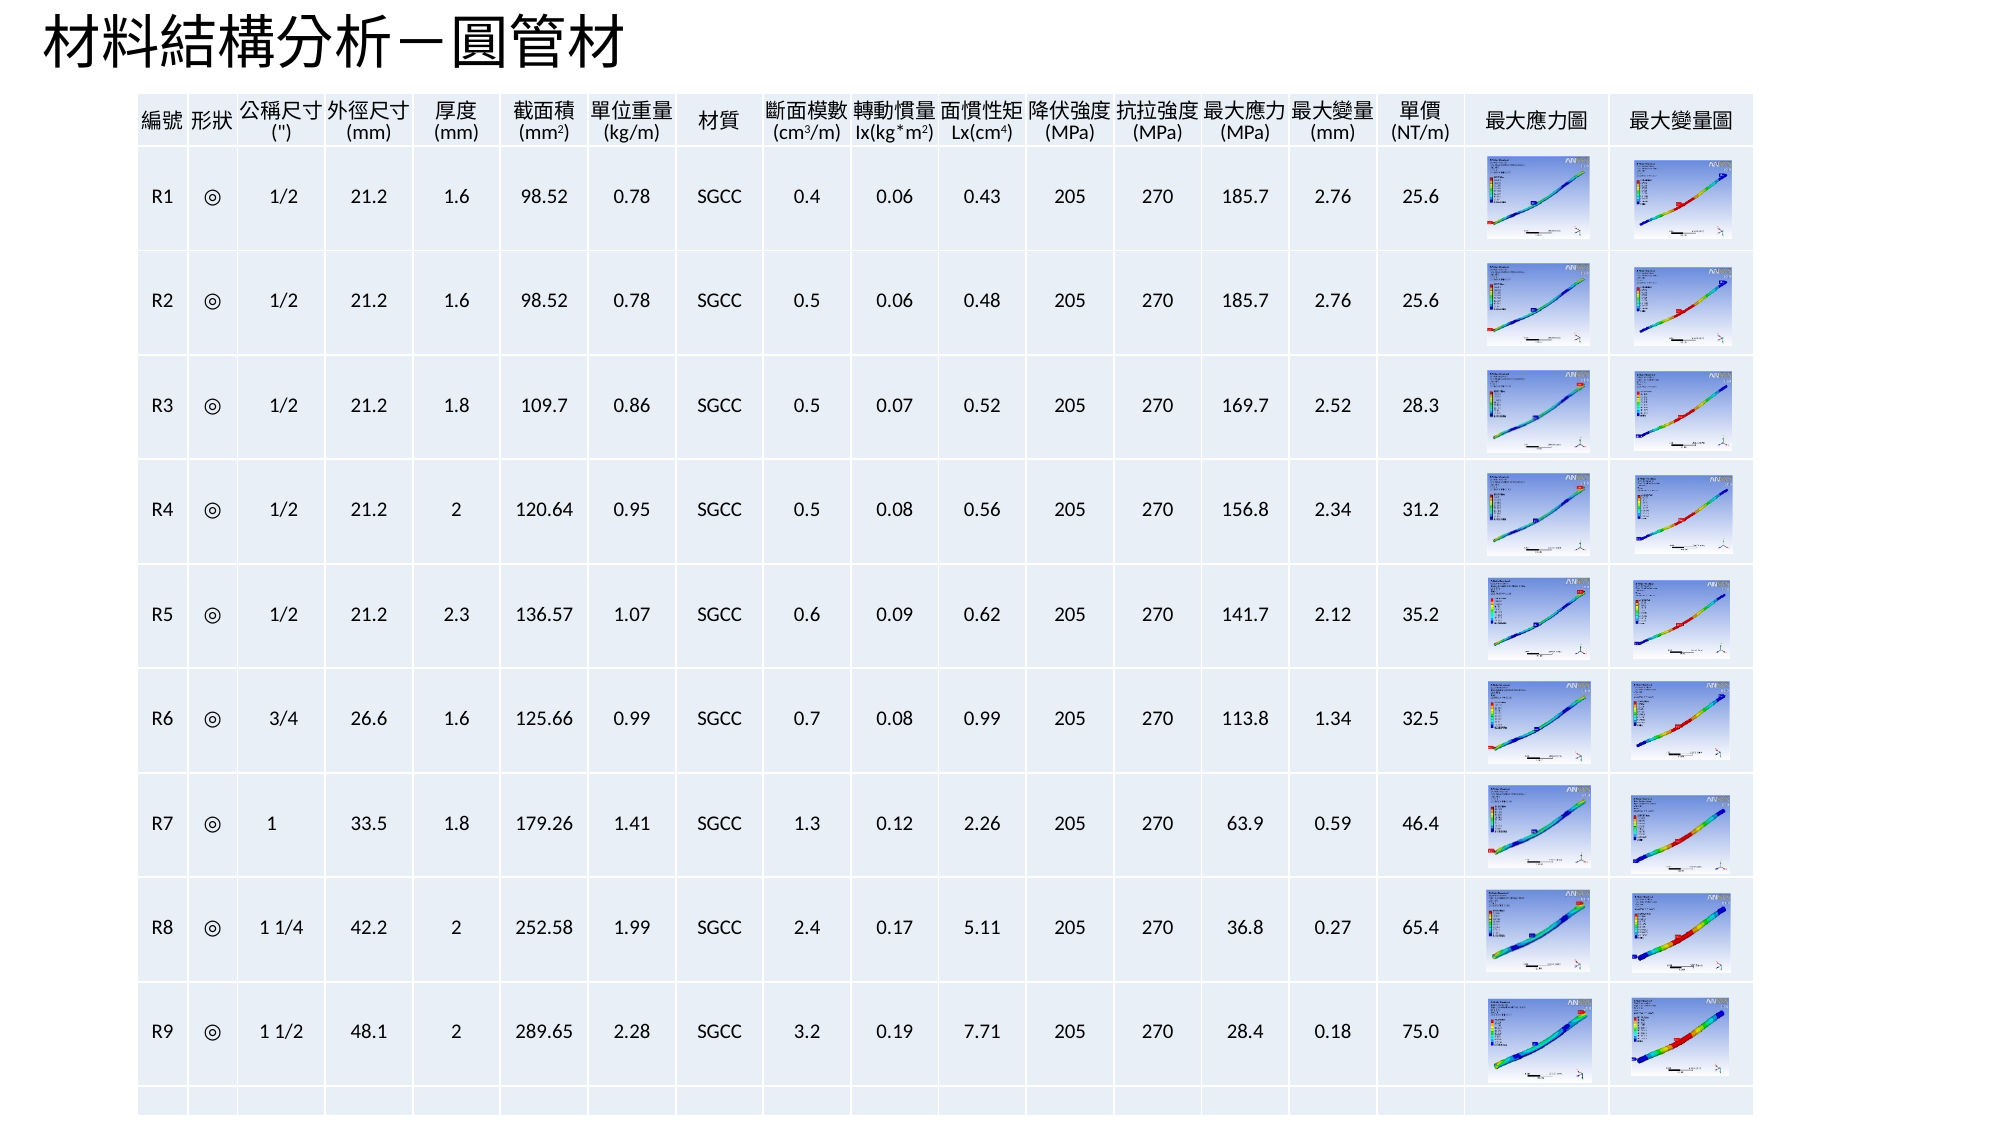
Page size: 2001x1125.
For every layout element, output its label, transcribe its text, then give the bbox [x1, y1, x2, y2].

table_cell 7.71 [939, 983, 1025, 1085]
table_cell 1.07 [589, 565, 675, 667]
table_cell [1610, 1087, 1753, 1115]
table_header 轉動慣量 Ix(kg*m2) [852, 94, 938, 145]
picture [1487, 156, 1590, 239]
table_cell 136.57 [501, 565, 587, 667]
table_cell 205 [1027, 460, 1113, 563]
picture [1488, 998, 1592, 1083]
table_cell 0.56 [939, 460, 1025, 563]
table_header 單價 (NT/m) [1378, 94, 1464, 145]
table_cell SGCC [677, 983, 762, 1085]
table_header 降伏強度 (MPa) [1027, 94, 1113, 145]
table_cell 270 [1115, 878, 1201, 981]
table_cell R8 [138, 878, 187, 981]
picture [1488, 681, 1591, 764]
table_header 抗拉強度 (MPa) [1115, 94, 1201, 145]
table_cell 21.2 [326, 356, 412, 458]
table_cell [1465, 147, 1608, 250]
table_header 斷面模數 (cm3/m) [764, 94, 850, 145]
table_cell ◎ [189, 147, 237, 250]
table_cell [1610, 983, 1753, 1085]
table_cell 33.5 [326, 774, 412, 876]
picture [1488, 785, 1591, 868]
table_cell ◎ [189, 878, 237, 981]
table_cell 0.86 [589, 356, 675, 458]
table_cell SGCC [677, 251, 762, 354]
table_cell 109.7 [501, 356, 587, 458]
table_cell R1 [138, 147, 187, 250]
table_cell ◎ [189, 669, 237, 772]
picture [1486, 889, 1590, 972]
table_cell 21.2 [326, 251, 412, 354]
table_cell [138, 1087, 187, 1115]
table_cell 0.18 [1290, 983, 1376, 1085]
table_cell 1/2 [238, 460, 324, 563]
picture [1633, 580, 1730, 659]
table_cell [1465, 983, 1608, 1085]
table_cell [1465, 669, 1608, 772]
table_header 最大變量 (mm) [1290, 94, 1376, 145]
table_cell 1.8 [414, 356, 499, 458]
table_cell R6 [138, 669, 187, 772]
table_cell 185.7 [1202, 251, 1288, 354]
table_cell [1465, 1087, 1608, 1115]
table_cell 28.3 [1378, 356, 1464, 458]
table_cell 65.4 [1378, 878, 1464, 981]
table_cell 0.19 [852, 983, 938, 1085]
table_cell [238, 1087, 324, 1115]
table_cell 21.2 [326, 565, 412, 667]
table_cell [1115, 1087, 1201, 1115]
table_cell 205 [1027, 565, 1113, 667]
picture [1632, 893, 1731, 973]
table_cell 1.6 [414, 251, 499, 354]
table_cell 3.2 [764, 983, 850, 1085]
table_cell 0.09 [852, 565, 938, 667]
table_cell 0.5 [764, 460, 850, 563]
table_cell 1.8 [414, 774, 499, 876]
table_cell 156.8 [1202, 460, 1288, 563]
table_cell 2 [414, 878, 499, 981]
table_cell 0.27 [1290, 878, 1376, 981]
table_cell 185.7 [1202, 147, 1288, 250]
table_cell 2 [414, 460, 499, 563]
table_cell SGCC [677, 147, 762, 250]
table_cell 120.64 [501, 460, 587, 563]
table_cell 0.5 [764, 251, 850, 354]
table_header 最大變量圖 [1610, 94, 1753, 145]
table_cell 2.12 [1290, 565, 1376, 667]
table_cell 1.6 [414, 669, 499, 772]
table_cell 46.4 [1378, 774, 1464, 876]
table_cell 270 [1115, 774, 1201, 876]
table_cell 63.9 [1202, 774, 1288, 876]
table_cell ◎ [189, 251, 237, 354]
table_cell 98.52 [501, 251, 587, 354]
table_cell 1 [238, 774, 324, 876]
table_cell 1/2 [238, 147, 324, 250]
table_cell 2.34 [1290, 460, 1376, 563]
table_cell 0.78 [589, 251, 675, 354]
table_cell 42.2 [326, 878, 412, 981]
table_cell 48.1 [326, 983, 412, 1085]
table_cell 1.34 [1290, 669, 1376, 772]
table_cell 28.4 [1202, 983, 1288, 1085]
table_cell R2 [138, 251, 187, 354]
table_cell 0.48 [939, 251, 1025, 354]
table_cell 31.2 [1378, 460, 1464, 563]
table_cell ◎ [189, 460, 237, 563]
table_cell [1027, 1087, 1113, 1115]
table_cell 0.08 [852, 669, 938, 772]
table_cell 0.59 [1290, 774, 1376, 876]
picture [1487, 263, 1590, 346]
table_cell 0.43 [939, 147, 1025, 250]
table_cell [1465, 565, 1608, 667]
table_cell 205 [1027, 669, 1113, 772]
table_cell 2.76 [1290, 251, 1376, 354]
table_cell [939, 1087, 1025, 1115]
table_header 公稱尺寸 (") [238, 94, 324, 145]
table_cell 0.07 [852, 356, 938, 458]
table_cell ◎ [189, 983, 237, 1085]
table_cell 0.52 [939, 356, 1025, 458]
table_cell 0.78 [589, 147, 675, 250]
table_cell 36.8 [1202, 878, 1288, 981]
table_cell 26.6 [326, 669, 412, 772]
picture [1488, 577, 1590, 660]
table_cell 0.17 [852, 878, 938, 981]
table_cell 1/2 [238, 251, 324, 354]
table_header 面慣性矩 Lx(cm4) [939, 94, 1025, 145]
table_cell 205 [1027, 251, 1113, 354]
table_cell 0.06 [852, 147, 938, 250]
table_cell 32.5 [1378, 669, 1464, 772]
table_cell 2 [414, 983, 499, 1085]
table_cell [501, 1087, 587, 1115]
table_cell [1610, 147, 1753, 250]
table_cell 98.52 [501, 147, 587, 250]
picture [1634, 371, 1732, 451]
table_cell 5.11 [939, 878, 1025, 981]
picture [1635, 475, 1733, 555]
table_cell ◎ [189, 356, 237, 458]
table_cell 141.7 [1202, 565, 1288, 667]
table_cell 270 [1115, 251, 1201, 354]
table_cell 169.7 [1202, 356, 1288, 458]
table_cell [677, 1087, 762, 1115]
table_cell R9 [138, 983, 187, 1085]
table_cell 2.3 [414, 565, 499, 667]
table_cell 1.3 [764, 774, 850, 876]
table_header 編號 [138, 94, 187, 145]
table_cell 0.99 [589, 669, 675, 772]
table_header 形狀 [189, 94, 237, 145]
table_cell 205 [1027, 774, 1113, 876]
table_cell [589, 1087, 675, 1115]
table_cell 0.7 [764, 669, 850, 772]
table_cell 0.62 [939, 565, 1025, 667]
table_cell 75.0 [1378, 983, 1464, 1085]
table_cell [1610, 669, 1753, 772]
table_cell SGCC [677, 774, 762, 876]
table_cell SGCC [677, 460, 762, 563]
table_cell 1/2 [238, 565, 324, 667]
table_cell [414, 1087, 499, 1115]
picture [1631, 997, 1729, 1076]
table_cell [1610, 251, 1753, 354]
table_cell [1610, 356, 1753, 458]
table_cell R3 [138, 356, 187, 458]
table_cell 270 [1115, 460, 1201, 563]
table_cell 252.58 [501, 878, 587, 981]
table_cell 25.6 [1378, 147, 1464, 250]
table_cell 205 [1027, 356, 1113, 458]
table_cell [1465, 460, 1608, 563]
table_cell 2.52 [1290, 356, 1376, 458]
table_cell [326, 1087, 412, 1115]
table_cell R4 [138, 460, 187, 563]
table_cell 0.12 [852, 774, 938, 876]
table_header 截面積 (mm2) [501, 94, 587, 145]
table_cell 205 [1027, 983, 1113, 1085]
table_cell SGCC [677, 565, 762, 667]
table_cell SGCC [677, 669, 762, 772]
table_cell 1.6 [414, 147, 499, 250]
table_cell [1465, 878, 1608, 981]
table_cell 0.99 [939, 669, 1025, 772]
table_cell 0.4 [764, 147, 850, 250]
table_cell 1.41 [589, 774, 675, 876]
picture [1486, 473, 1590, 557]
table_cell 270 [1115, 983, 1201, 1085]
table_cell 1 1/4 [238, 878, 324, 981]
table_cell 205 [1027, 878, 1113, 981]
table_cell 0.06 [852, 251, 938, 354]
table_cell 270 [1115, 356, 1201, 458]
table_cell [1378, 1087, 1464, 1115]
table_header 最大應力圖 [1465, 94, 1608, 145]
table_cell 2.76 [1290, 147, 1376, 250]
table_cell 270 [1115, 669, 1201, 772]
table_cell 0.95 [589, 460, 675, 563]
table_cell 125.66 [501, 669, 587, 772]
table_cell 1/2 [238, 356, 324, 458]
table_cell 205 [1027, 147, 1113, 250]
table_cell 0.6 [764, 565, 850, 667]
table_header 材質 [677, 94, 762, 145]
table_cell 3/4 [238, 669, 324, 772]
table_cell [1465, 356, 1608, 458]
table_cell 270 [1115, 147, 1201, 250]
table_cell SGCC [677, 356, 762, 458]
table_cell 35.2 [1378, 565, 1464, 667]
table_cell 2.26 [939, 774, 1025, 876]
table_cell [1610, 878, 1753, 981]
table_cell [852, 1087, 938, 1115]
table_cell 1.99 [589, 878, 675, 981]
table_cell [764, 1087, 850, 1115]
table_header 單位重量 (kg/m) [589, 94, 675, 145]
table_cell [1465, 251, 1608, 354]
table_cell 2.28 [589, 983, 675, 1085]
table_cell [1610, 460, 1753, 563]
picture [1634, 267, 1732, 346]
table_cell [1465, 774, 1608, 876]
title 材料結構分析－圓管材 [0, 57, 669, 85]
table_cell SGCC [677, 878, 762, 981]
table_cell [1202, 1087, 1288, 1115]
picture [1487, 370, 1590, 453]
table_cell 0.08 [852, 460, 938, 563]
table_header 最大應力 (MPa) [1202, 94, 1288, 145]
table_cell 113.8 [1202, 669, 1288, 772]
table_cell 179.26 [501, 774, 587, 876]
table_cell R7 [138, 774, 187, 876]
table_cell 1 1/2 [238, 983, 324, 1085]
table_header 厚度 (mm) [414, 94, 499, 145]
picture [1631, 681, 1730, 760]
picture [1634, 160, 1732, 239]
table_cell 2.4 [764, 878, 850, 981]
table_cell 270 [1115, 565, 1201, 667]
table_cell [189, 1087, 237, 1115]
picture [1631, 795, 1730, 874]
table_cell [1610, 774, 1753, 876]
table_cell [1290, 1087, 1376, 1115]
table_cell ◎ [189, 774, 237, 876]
table_header 外徑尺寸 (mm) [326, 94, 412, 145]
table_cell 0.5 [764, 356, 850, 458]
table_cell R5 [138, 565, 187, 667]
table_cell 21.2 [326, 460, 412, 563]
table_cell 21.2 [326, 147, 412, 250]
table_cell 289.65 [501, 983, 587, 1085]
table_cell [1610, 565, 1753, 667]
table_cell 25.6 [1378, 251, 1464, 354]
table_cell ◎ [189, 565, 237, 667]
